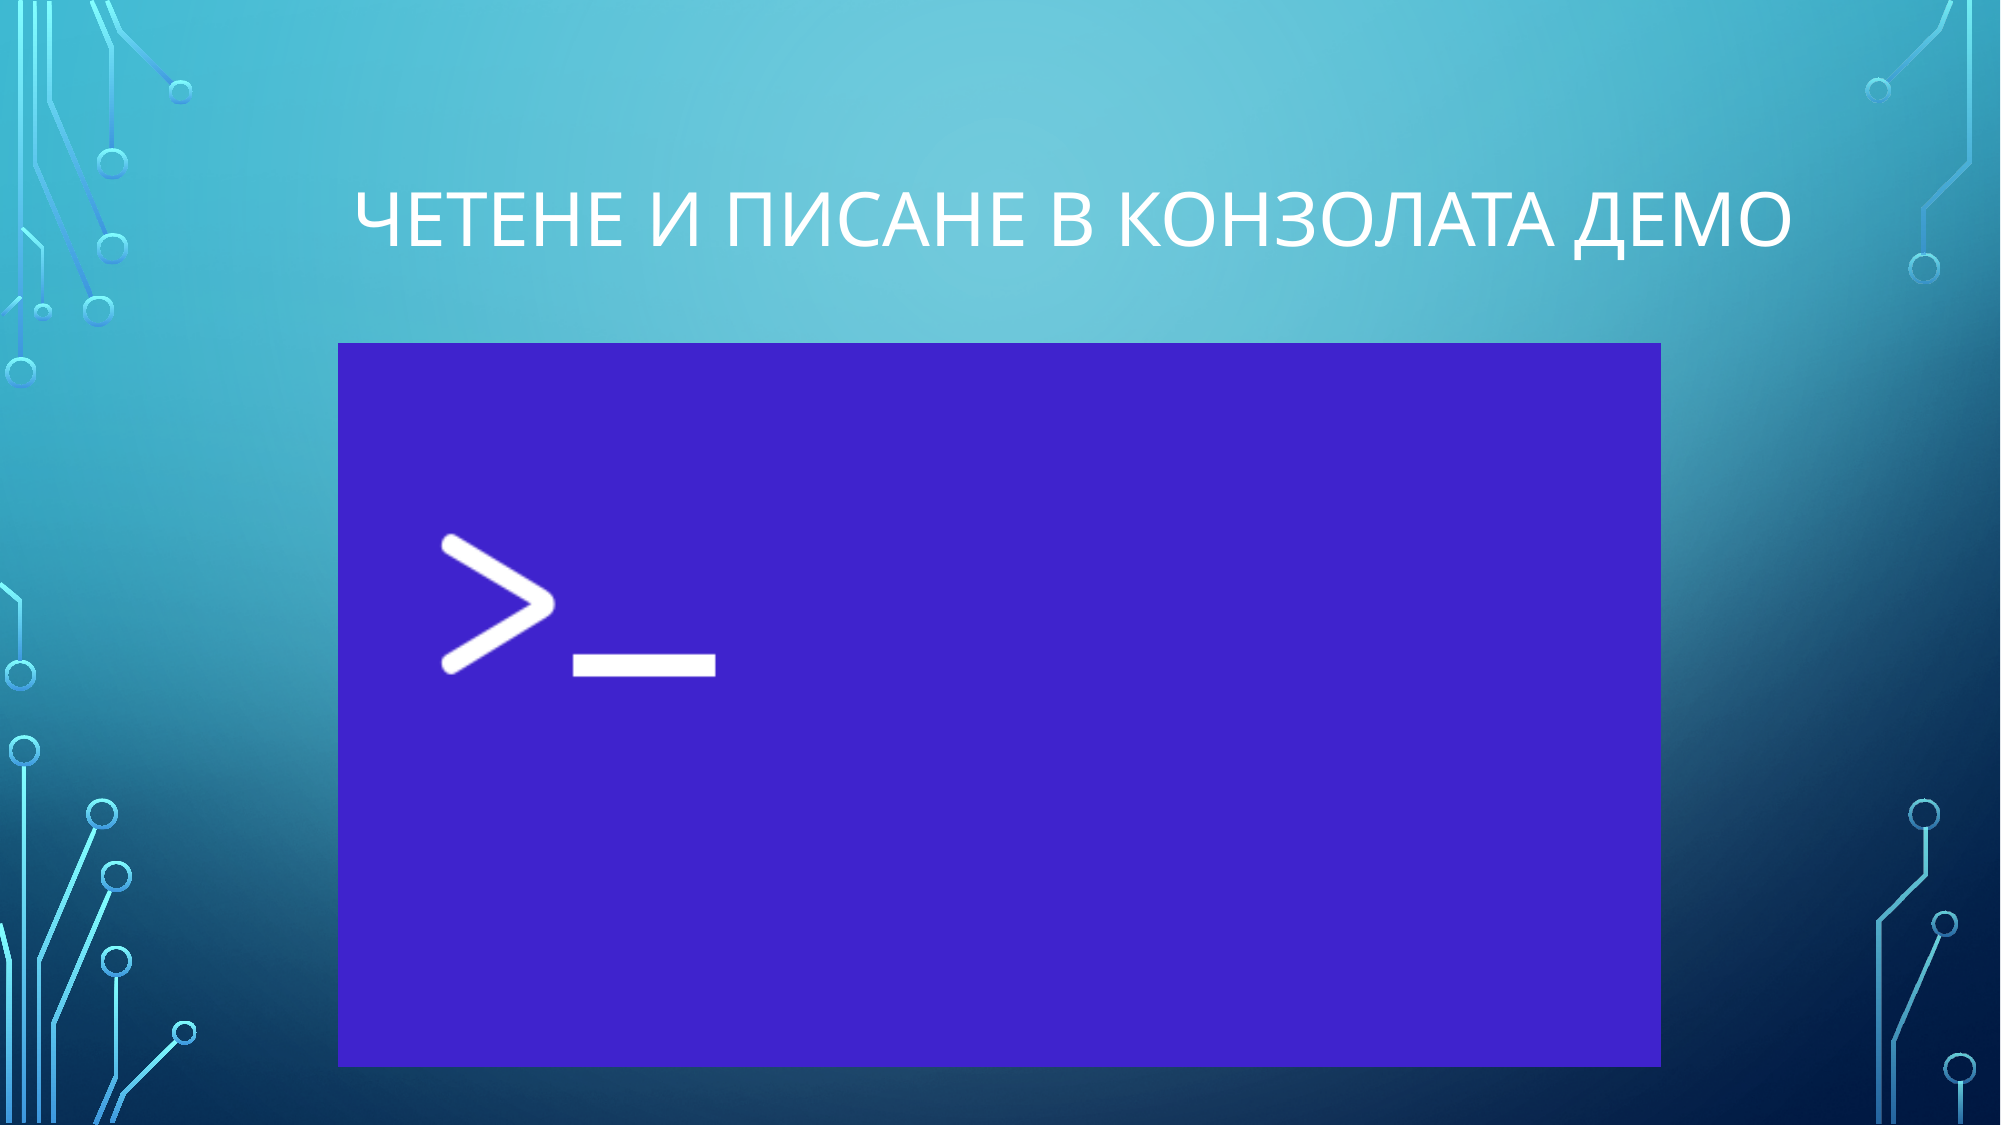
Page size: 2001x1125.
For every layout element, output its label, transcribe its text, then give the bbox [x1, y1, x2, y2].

picture [338, 343, 1662, 1067]
title Четене и писане в конзолата ДЕмо [187, 101, 1813, 344]
